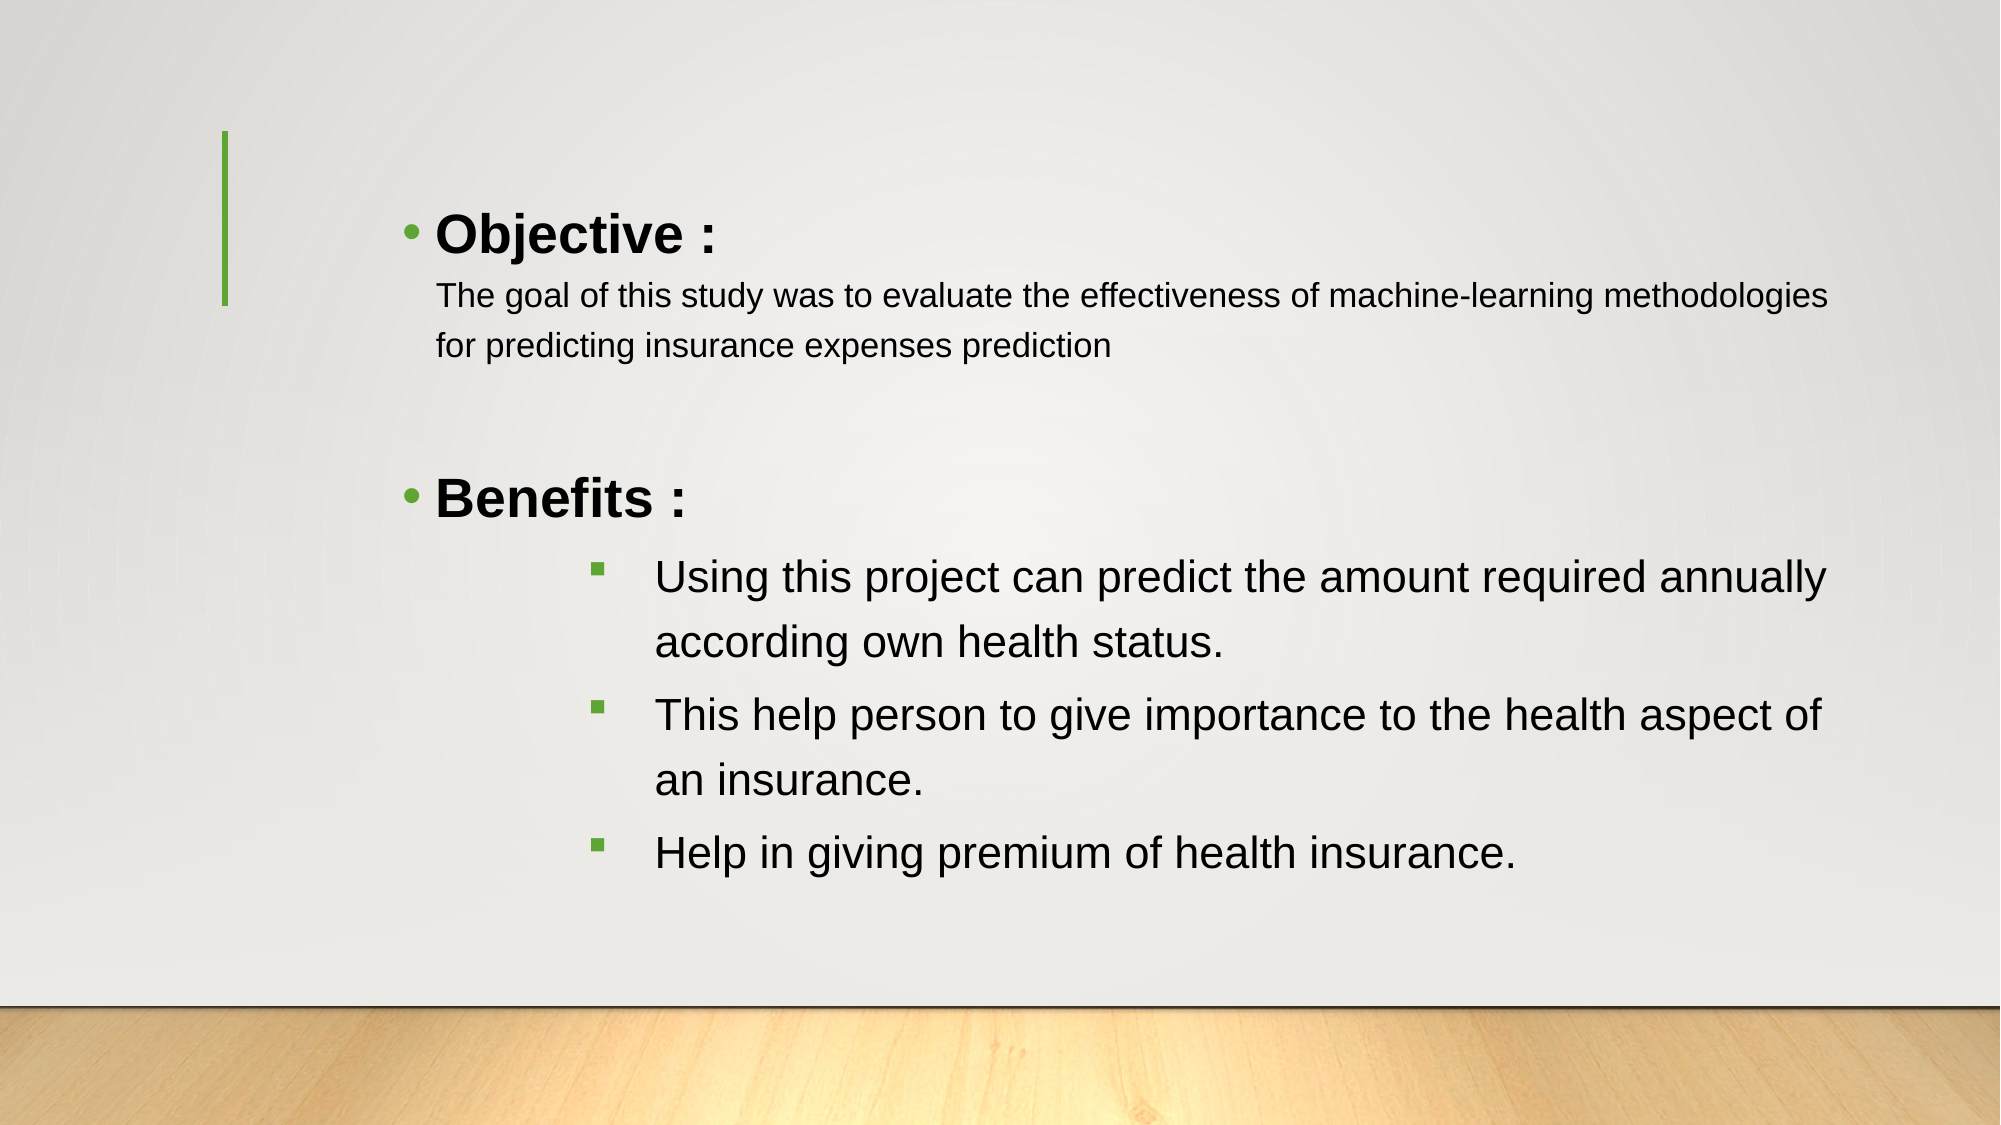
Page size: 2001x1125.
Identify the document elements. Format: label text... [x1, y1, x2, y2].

picture [0, 1006, 2000, 1125]
list Objective : The goal of this study was to evaluate the effectiveness of machine-learning methodologies for predicting insurance expenses prediction Benefits : Using this project can predict the amount required annually according own health status. This help person to give importance to the health aspect of an insurance. Help in giving premium of health insurance. [387, 177, 1850, 988]
